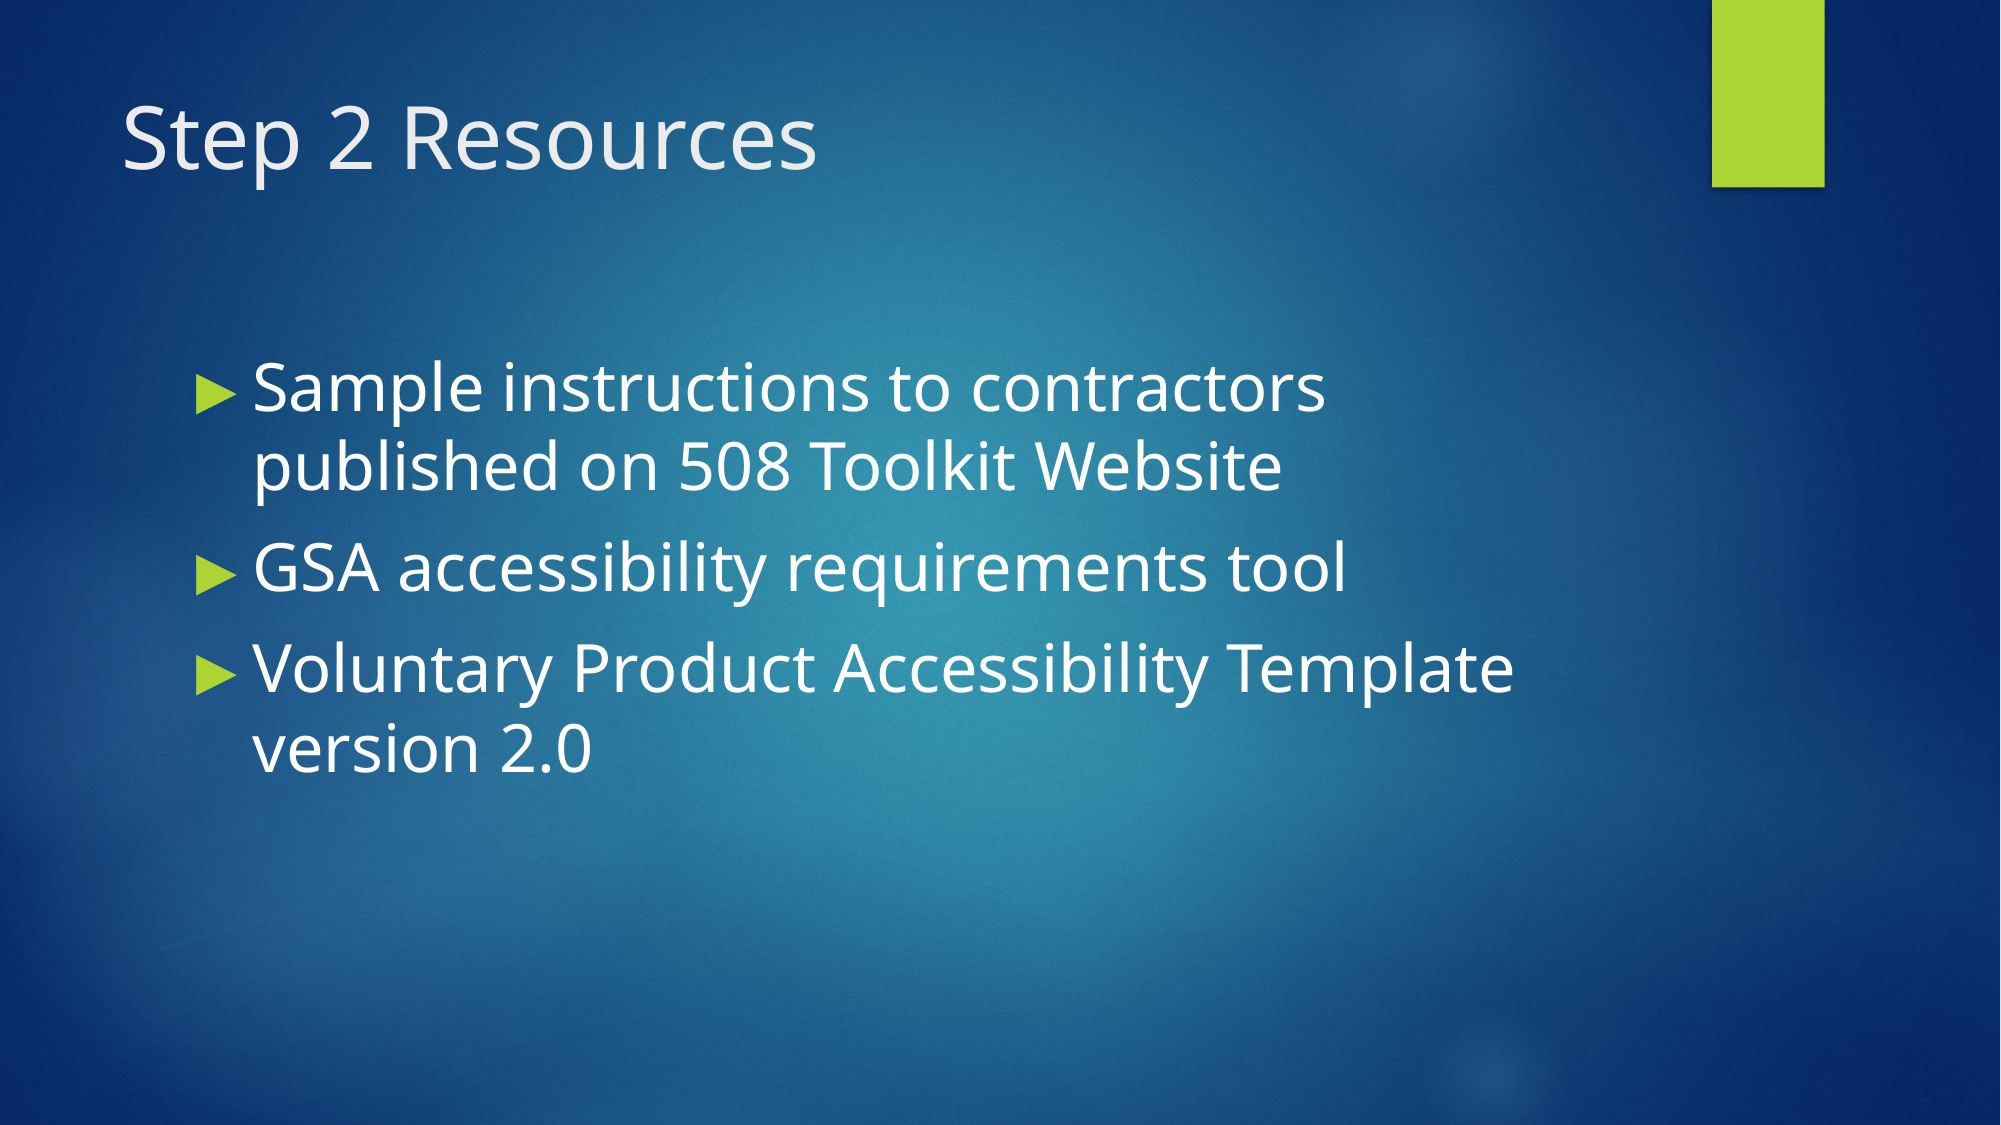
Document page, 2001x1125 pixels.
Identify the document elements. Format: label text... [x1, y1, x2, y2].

title Step 2 Resources [106, 74, 1649, 304]
picture [0, 0, 2001, 1125]
list Sample instructions to contractors published on 508 Toolkit Website GSA accessibility requirements tool Voluntary Product Accessibility Template version 2.0 [181, 336, 1649, 1025]
